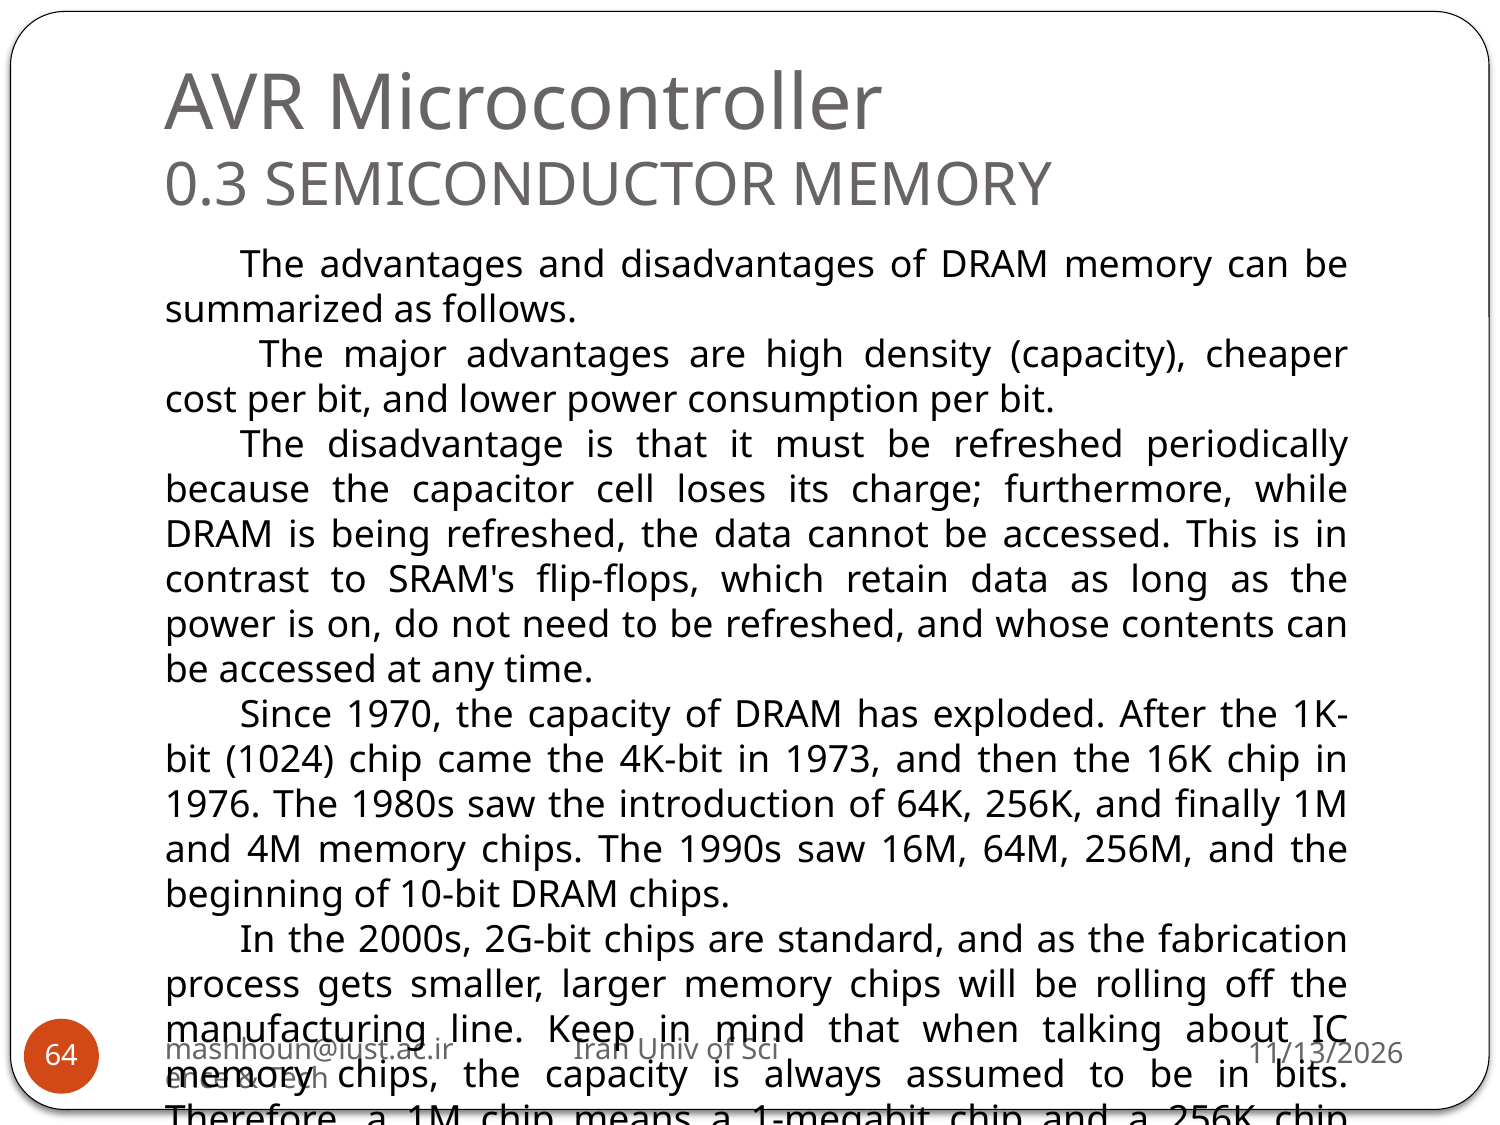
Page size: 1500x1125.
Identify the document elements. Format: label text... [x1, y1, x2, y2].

slide_number 64 [23, 1018, 99, 1094]
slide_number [1365, 1015, 1419, 1094]
text_box The advantages and disadvantages of DRAM memory can be summarized as follows. The major advantages are high density (capacity), cheaper cost per bit, and lower power consumption per bit. The disadvantage is that it must be refreshed periodically because the capacitor cell loses its charge; furthermore, while DRAM is being refreshed, the data cannot be accessed. This is in contrast to SRAM's flip-flops, which retain data as long as the power is on, do not need to be refreshed, and whose contents can be accessed at any time. Since 1970, the capacity of DRAM has exploded. After the 1K-bit (1024) chip came the 4K-bit in 1973, and then the 16K chip in 1976. The 1980s saw the introduction of 64K, 256K, and finally 1M and 4M memory chips. The 1990s saw 16M, 64M, 256M, and the beginning of 10-bit DRAM chips. In the 2000s, 2G-bit chips are standard, and as the fabrication process gets smaller, larger memory chips will be rolling off the manufacturing line. Keep in mind that when talking about IC memory chips, the capacity is always assumed to be in bits. Therefore, a 1M chip means a 1-megabit chip and a 256K chip means a 256K-bit memory chip. However, when talking about the memory of a computer system, it is always assumed to be in bytes. [150, 232, 1365, 1125]
title AVR Microcontroller 0.3 SEMICONDUCTOR MEMORY [150, 45, 1425, 233]
